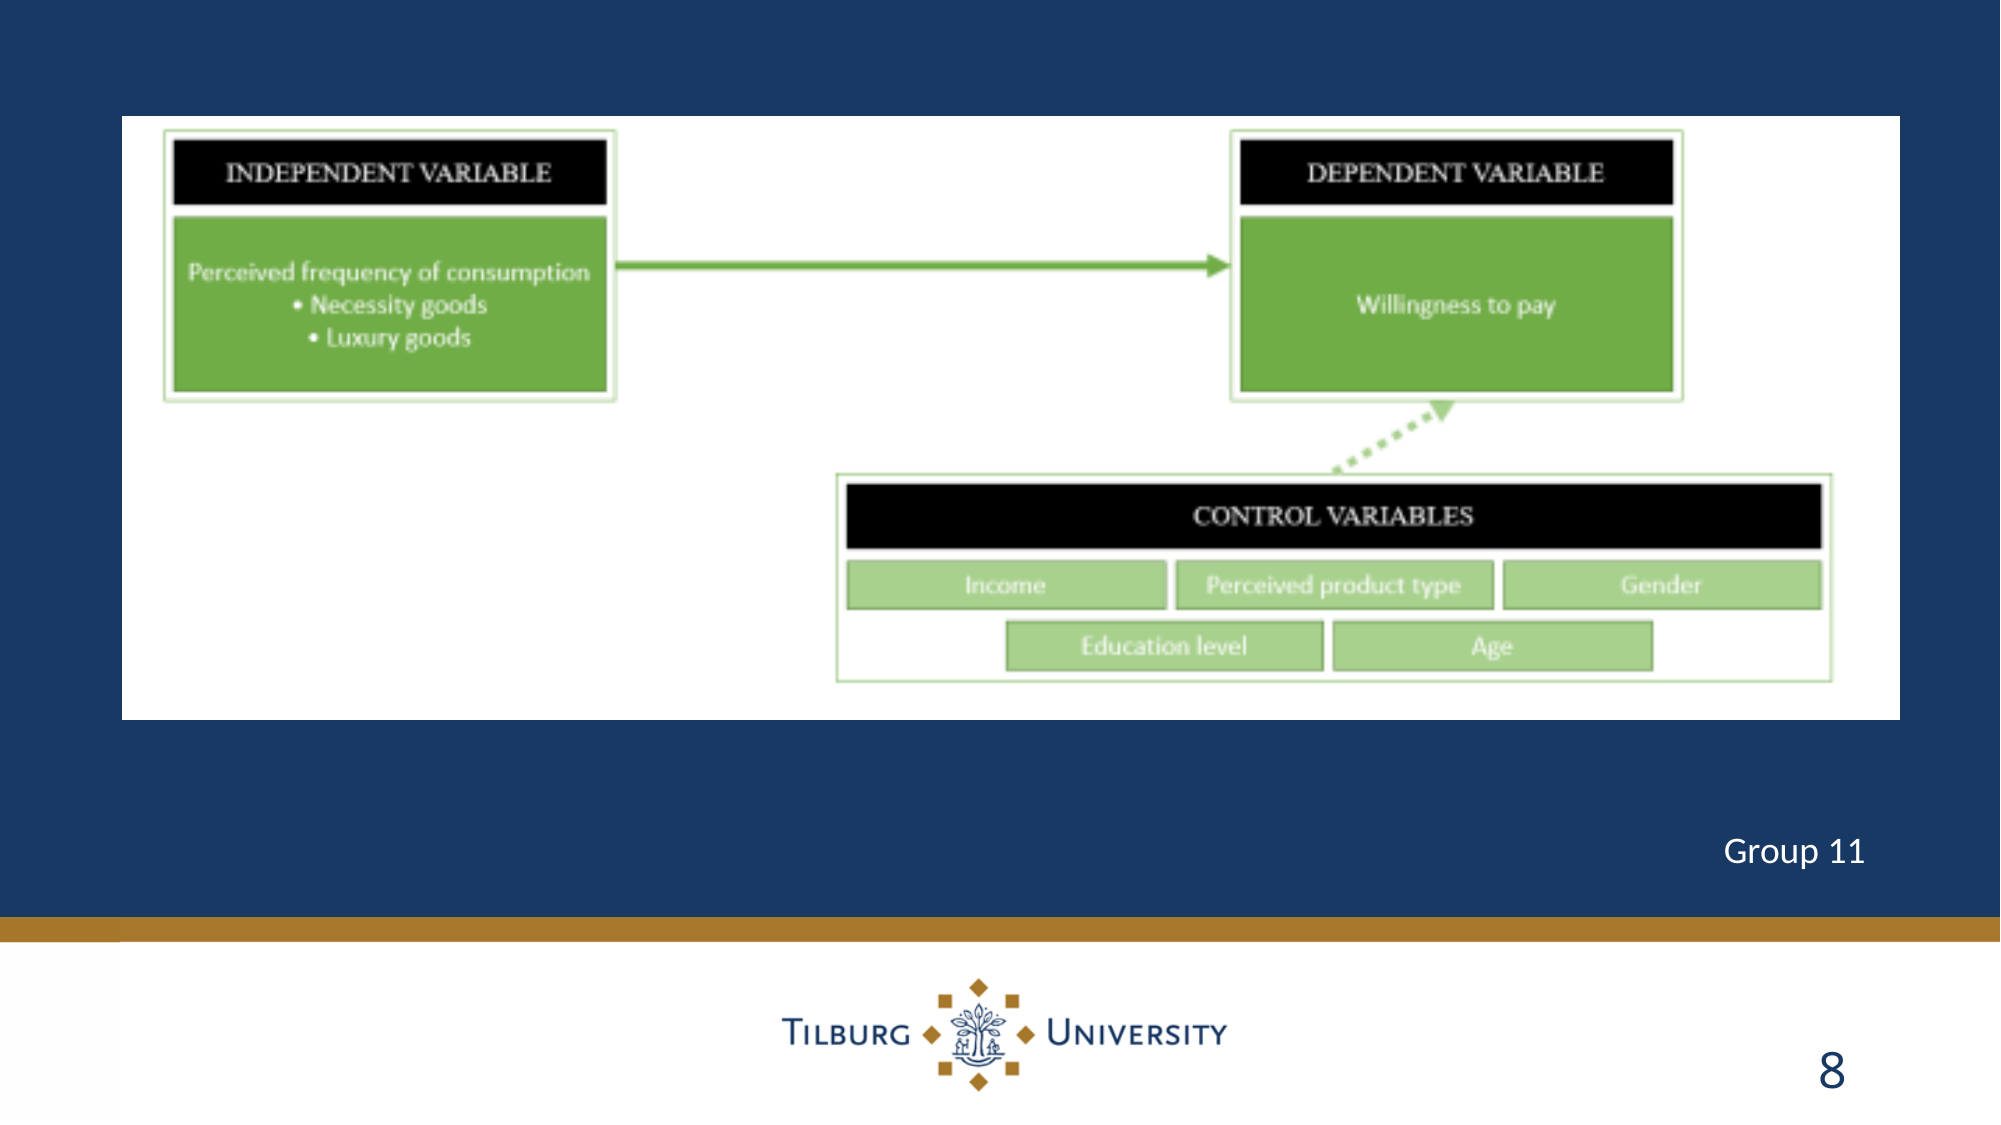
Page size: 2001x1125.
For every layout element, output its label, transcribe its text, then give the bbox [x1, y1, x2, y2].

slide_number 8 [1412, 1042, 1863, 1103]
picture [0, 916, 2000, 1125]
picture [122, 116, 1900, 720]
text_box Group 11 [1708, 819, 1881, 879]
